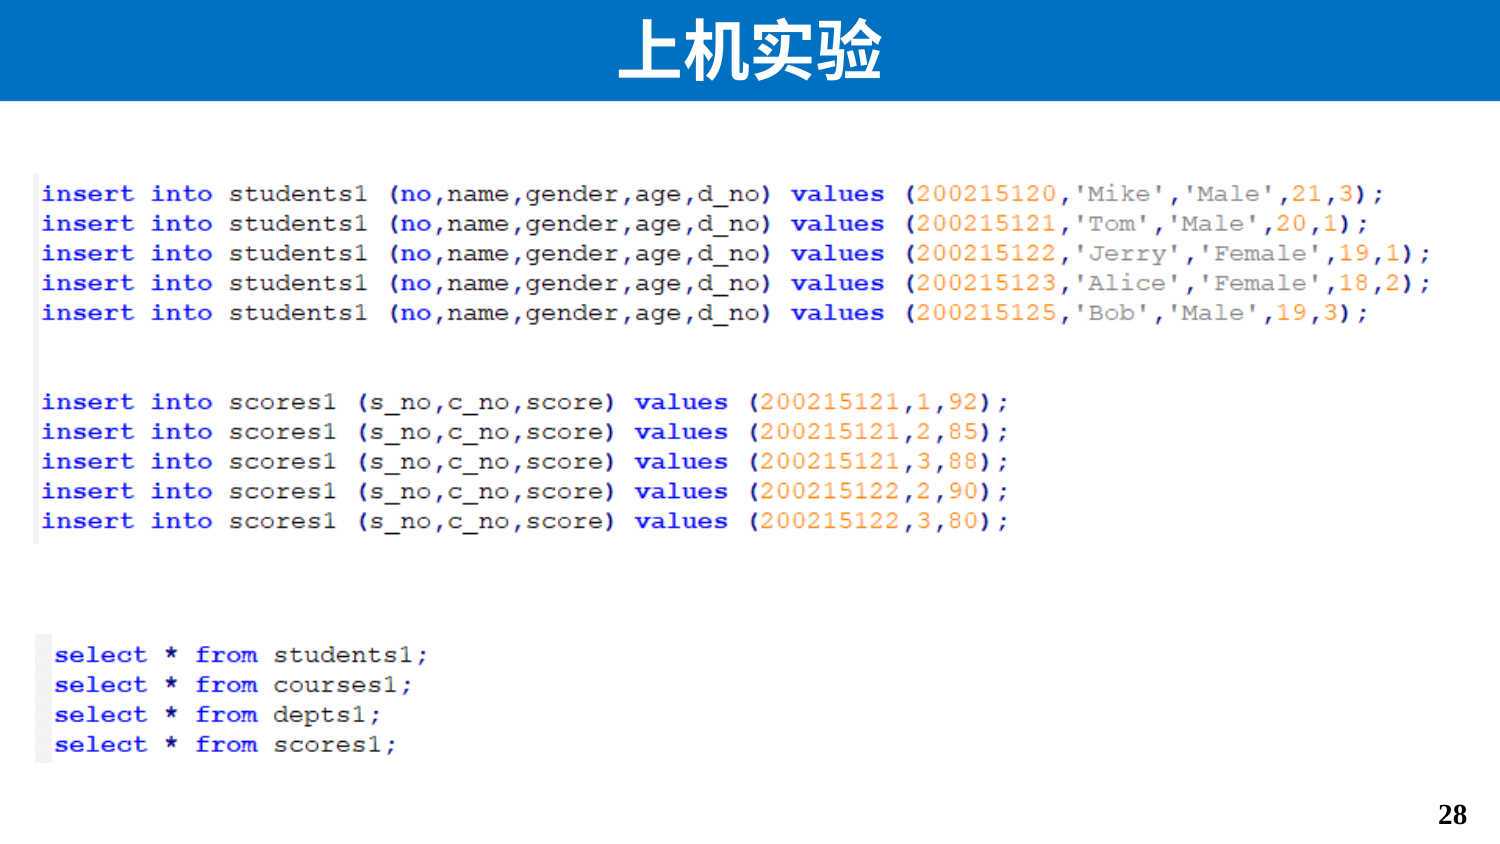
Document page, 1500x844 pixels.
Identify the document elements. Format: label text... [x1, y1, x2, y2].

title 上机实验 [0, 0, 1500, 102]
picture [35, 634, 458, 763]
picture [33, 173, 1467, 545]
